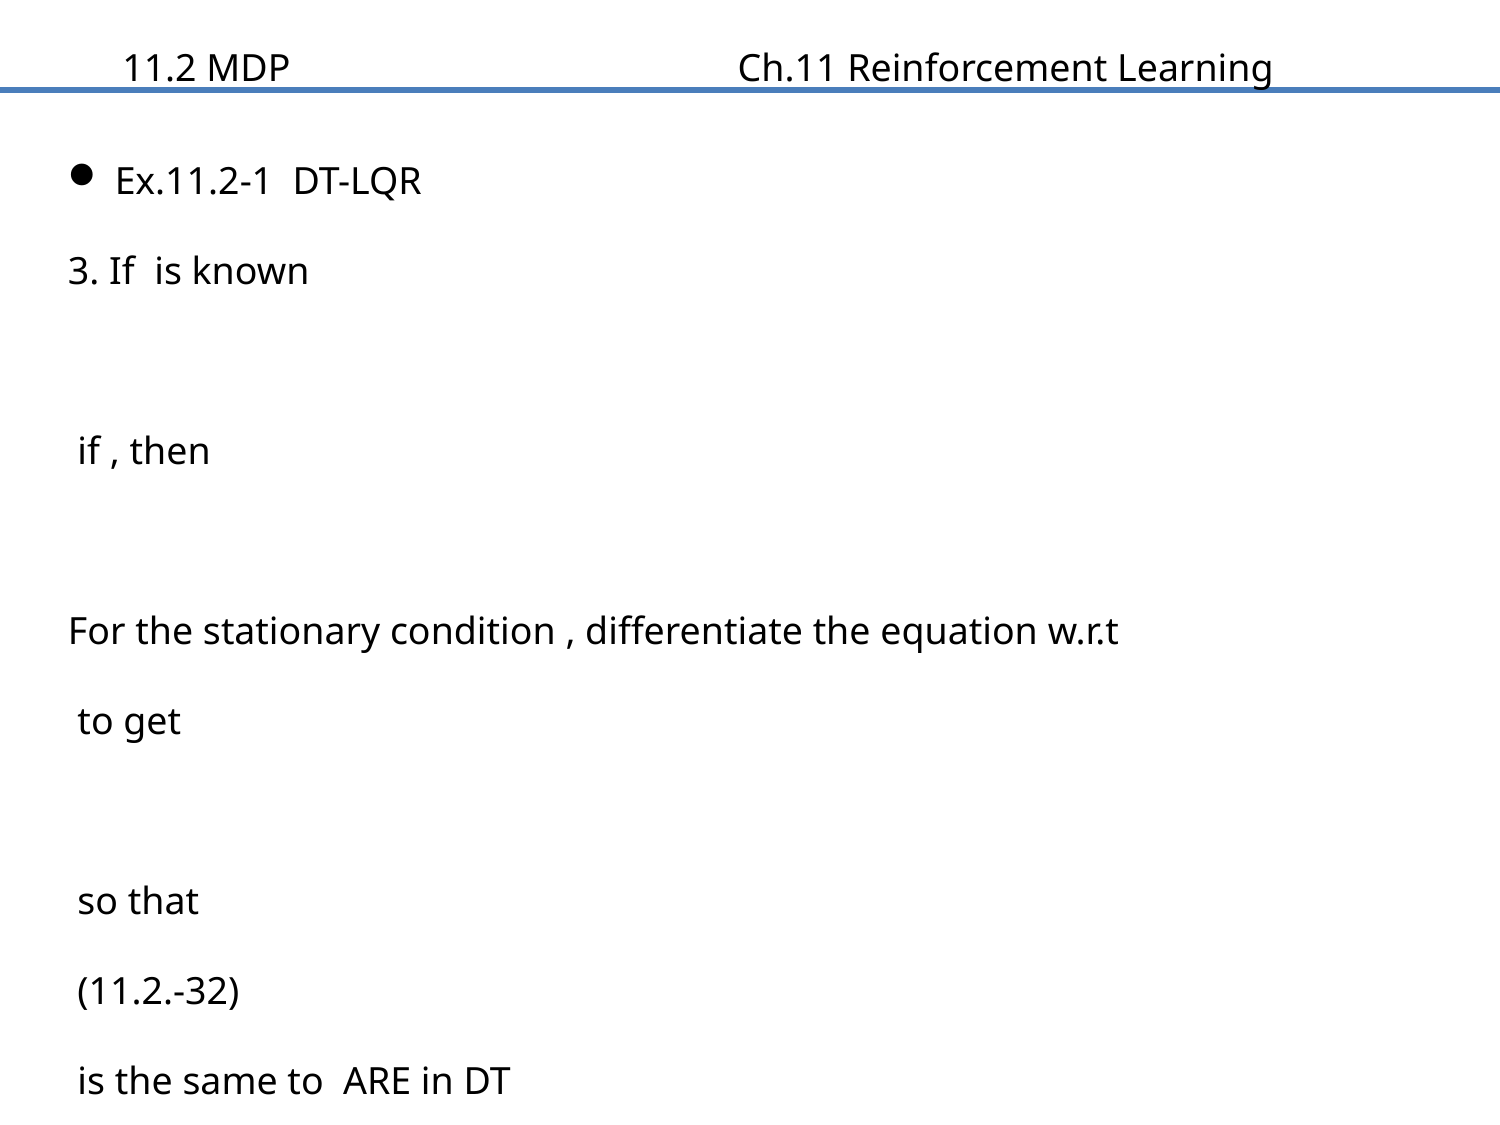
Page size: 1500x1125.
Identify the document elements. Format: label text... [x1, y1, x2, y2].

text_box 11.2 MDP Ch.11 Reinforcement Learning [107, 36, 1311, 97]
